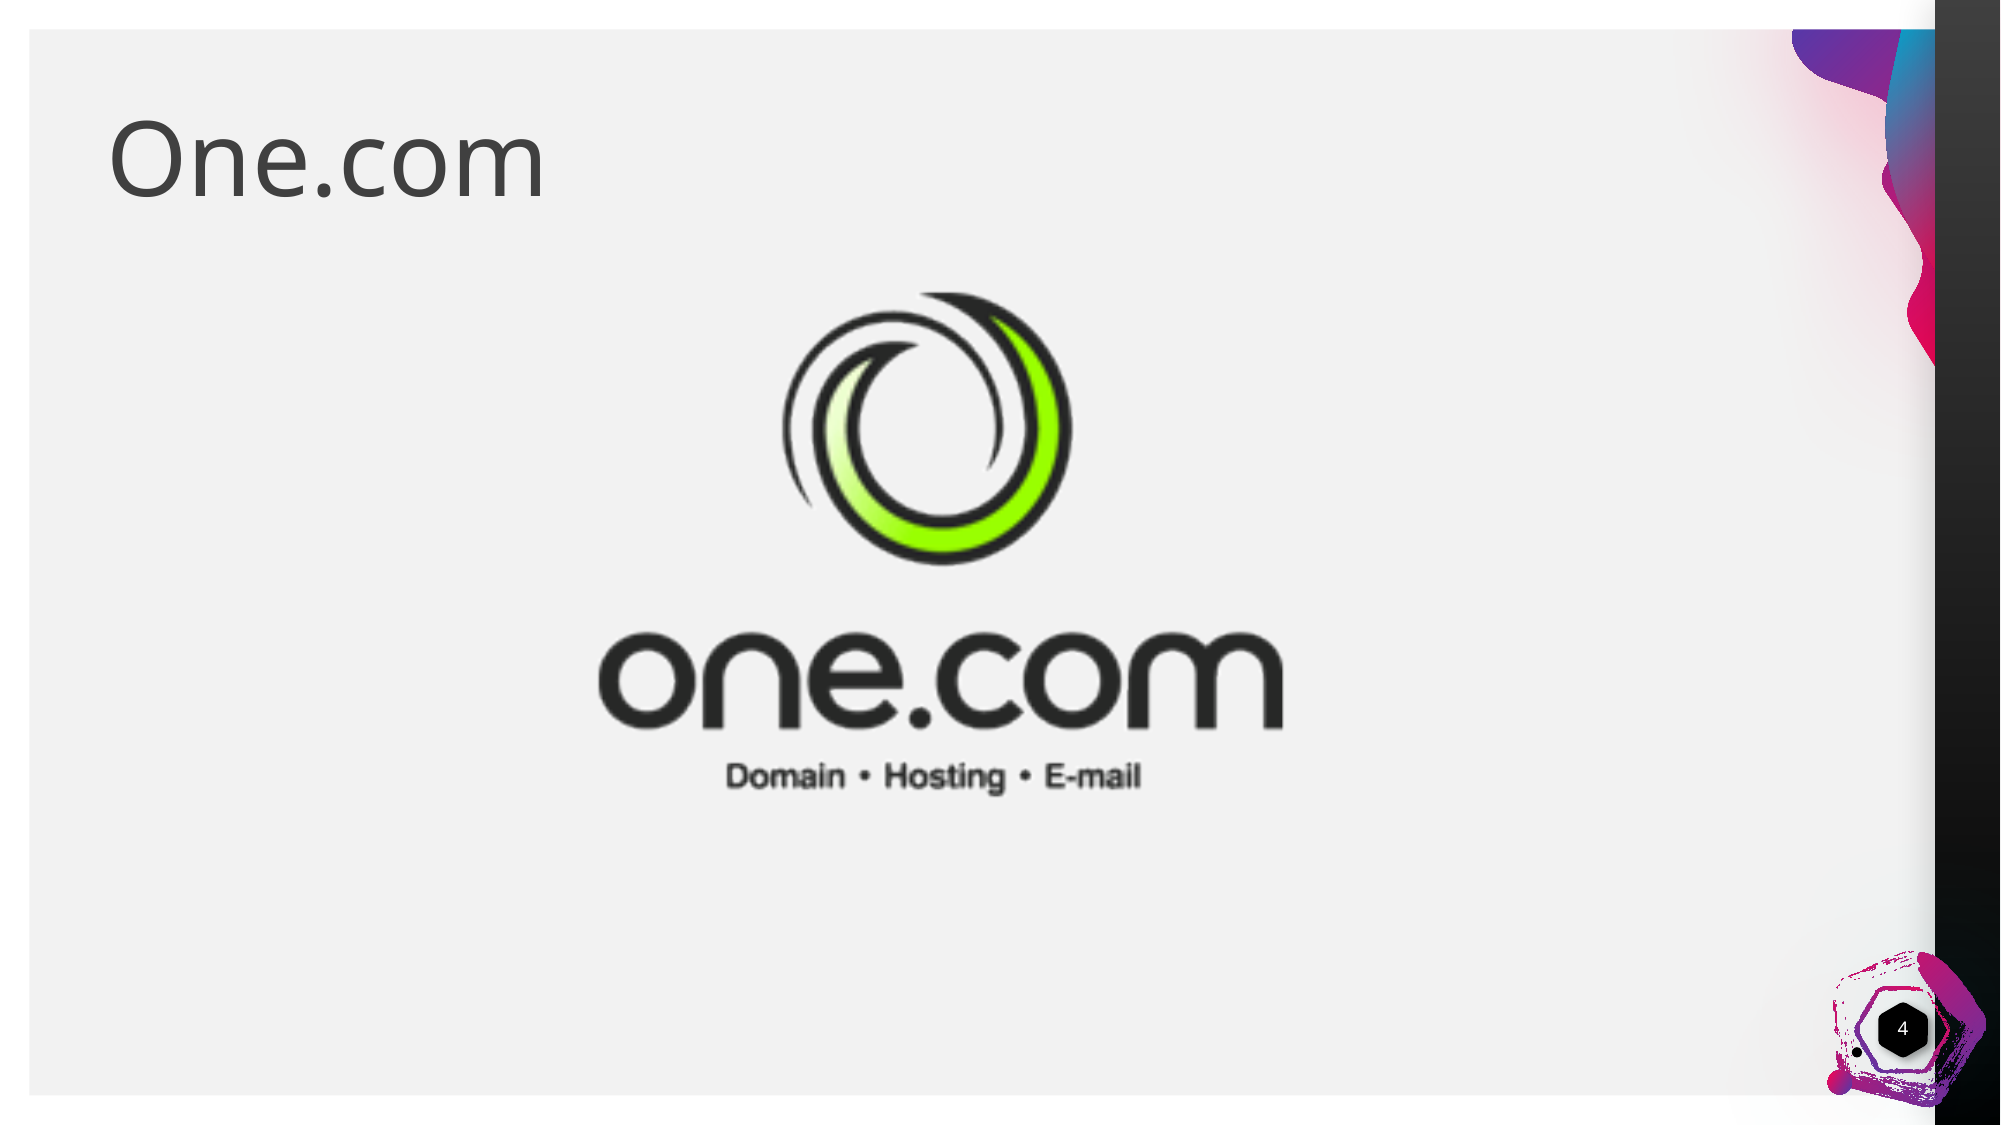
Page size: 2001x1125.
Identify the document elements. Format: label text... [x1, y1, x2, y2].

title One.com [106, 106, 1790, 225]
slide_number 4 [1872, 1001, 1934, 1057]
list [596, 224, 1288, 916]
